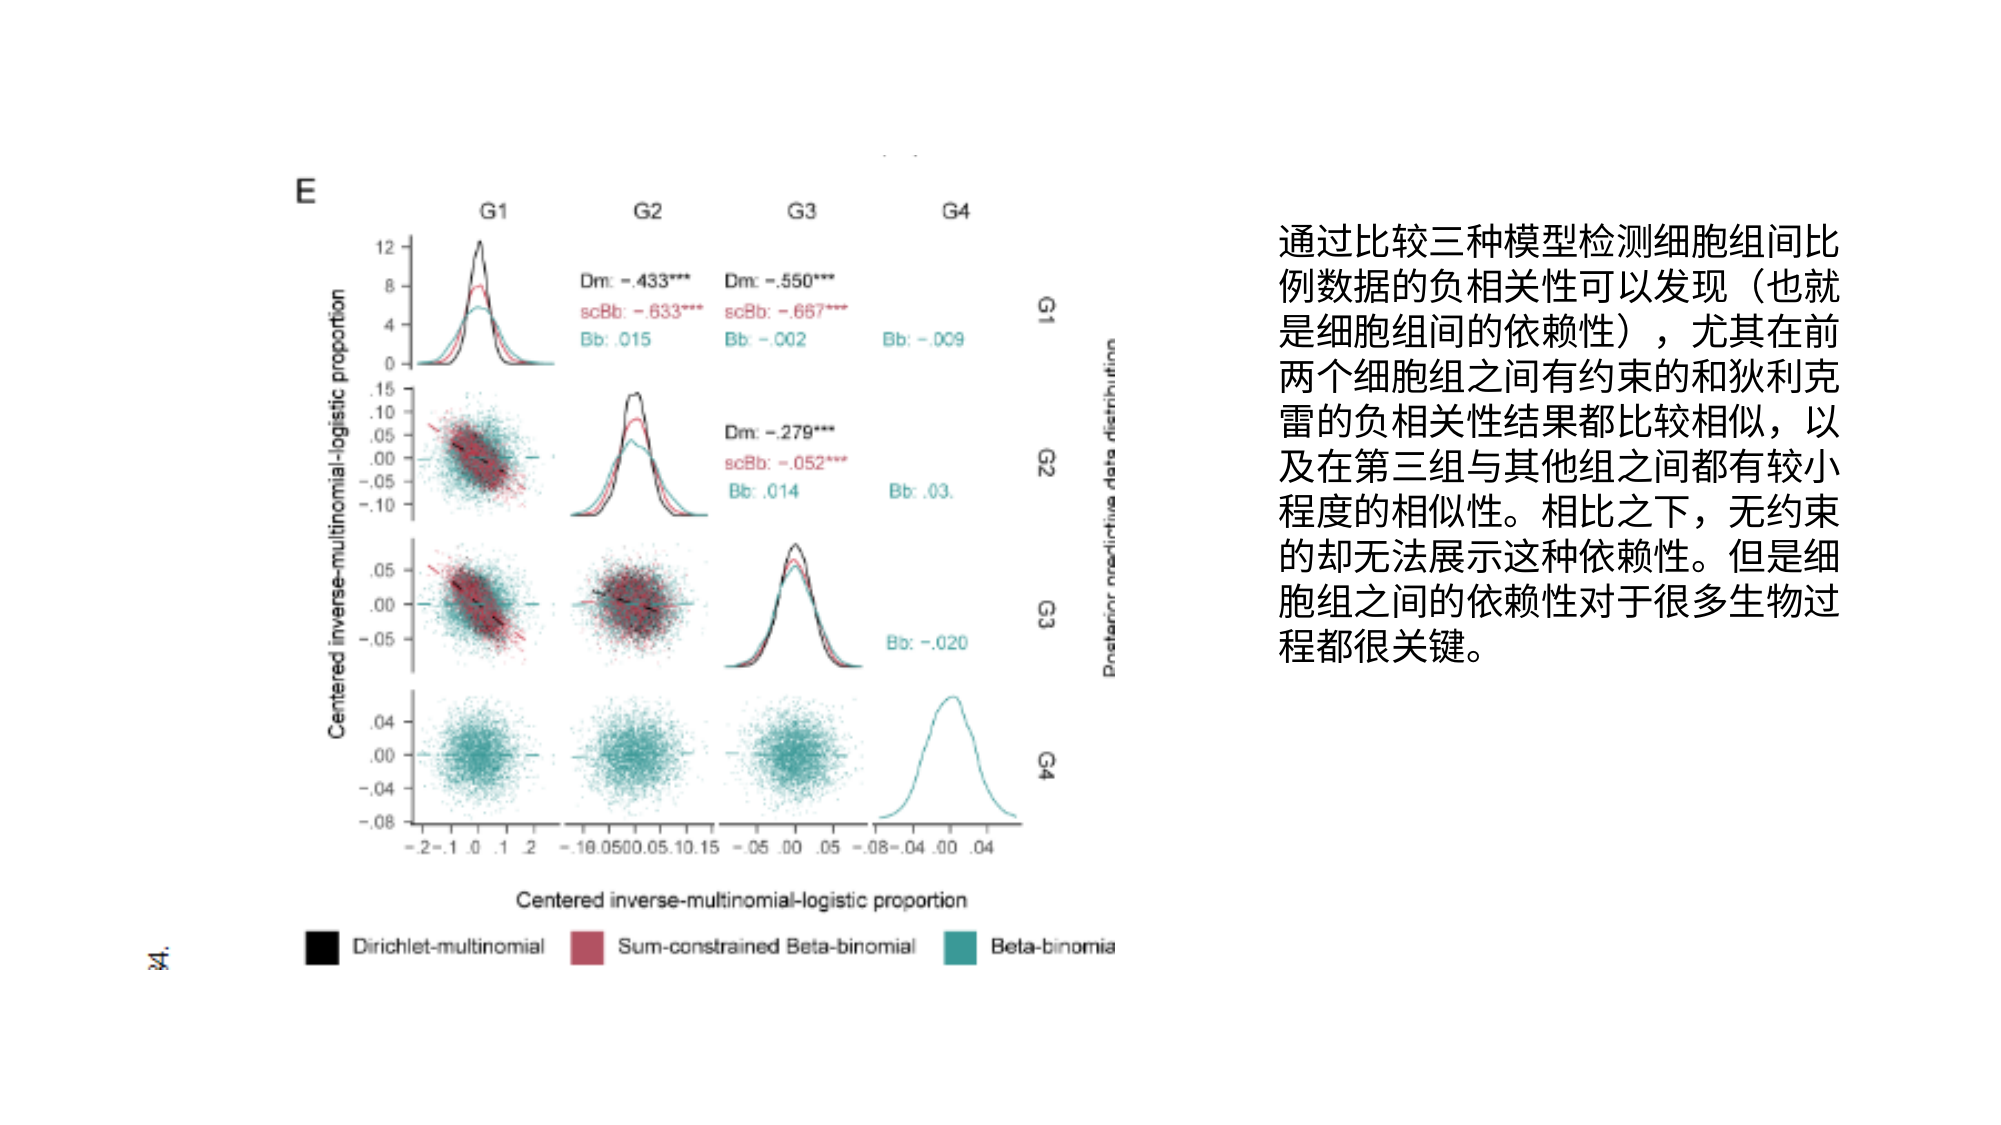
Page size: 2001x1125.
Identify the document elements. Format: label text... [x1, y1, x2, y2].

picture [140, 155, 1115, 970]
text_box 通过比较三种模型检测细胞组间比例数据的负相关性可以发现（也就是细胞组间的依赖性），尤其在前两个细胞组之间有约束的和狄利克雷的负相关性结果都比较相似，以及在第三组与其他组之间都有较小程度的相似性。相比之下，无约束的却无法展示这种依赖性。但是细胞组之间的依赖性对于很多生物过程都很关键。 [1264, 210, 1860, 676]
